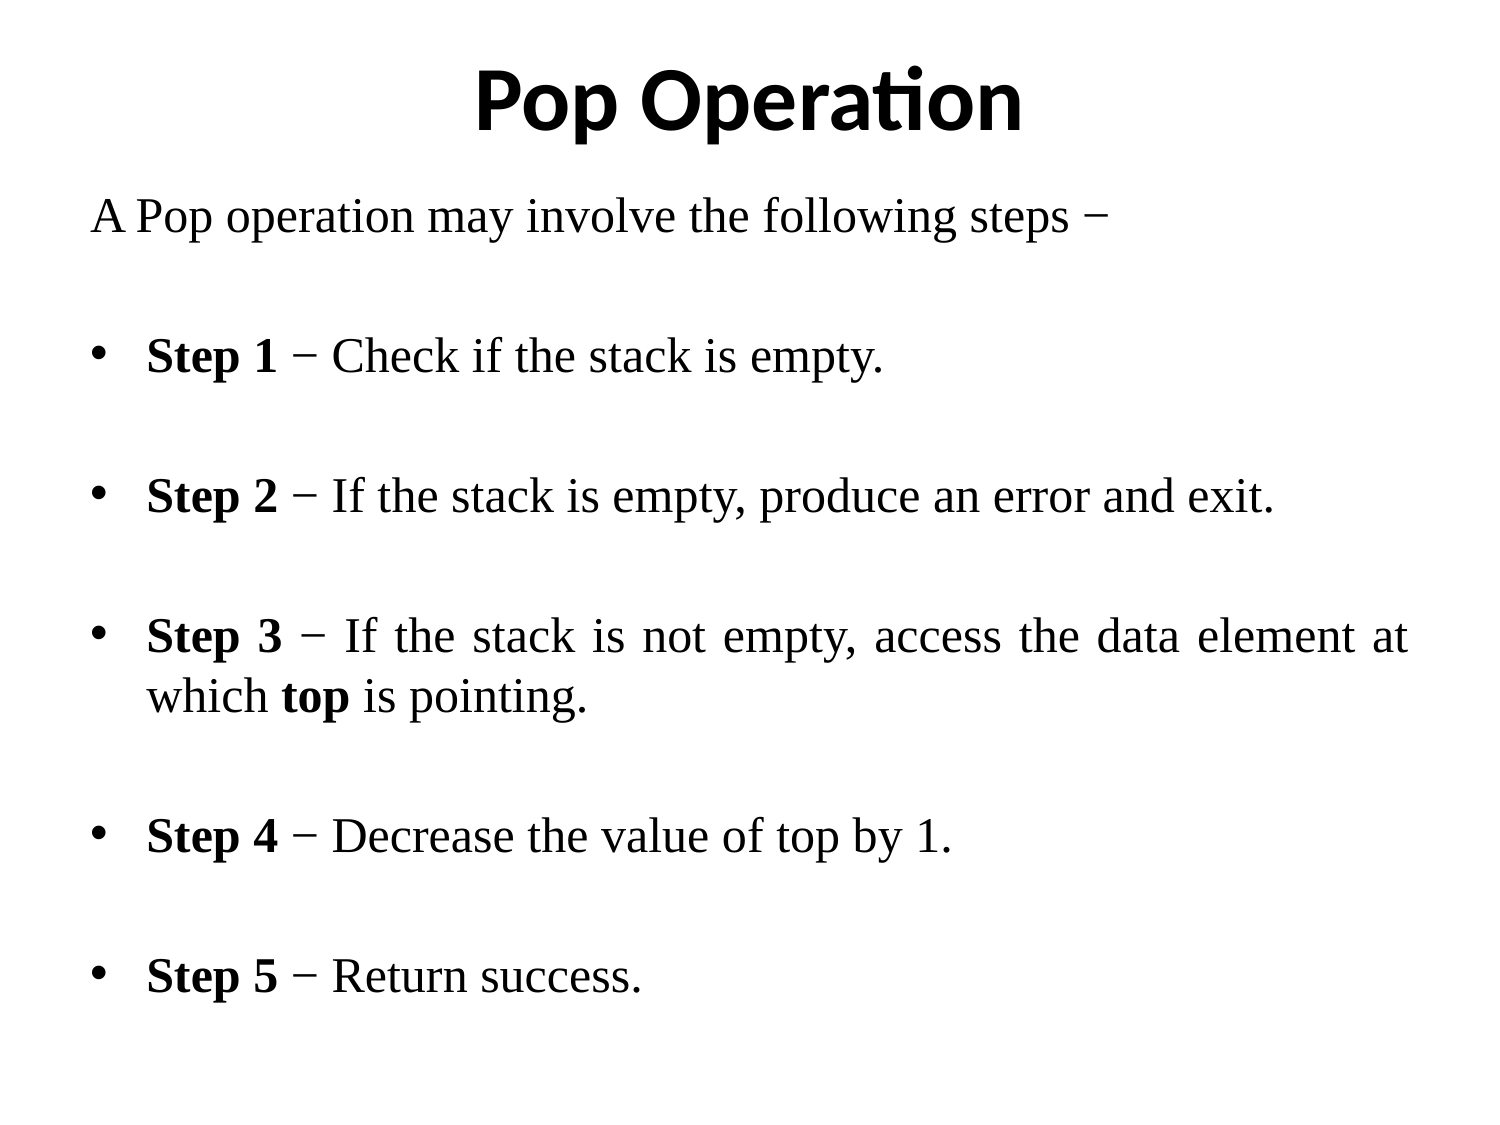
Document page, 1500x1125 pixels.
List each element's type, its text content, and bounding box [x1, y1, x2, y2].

title Pop Operation [75, 24, 1425, 163]
list A Pop operation may involve the following steps − Step 1 − Check if the stack is empty. Step 2 − If the stack is empty, produce an error and exit. Step 3 − If the stack is not empty, access the data element at which top is pointing. Step 4 − Decrease the value of top by 1. Step 5 − Return success. [75, 174, 1425, 1050]
